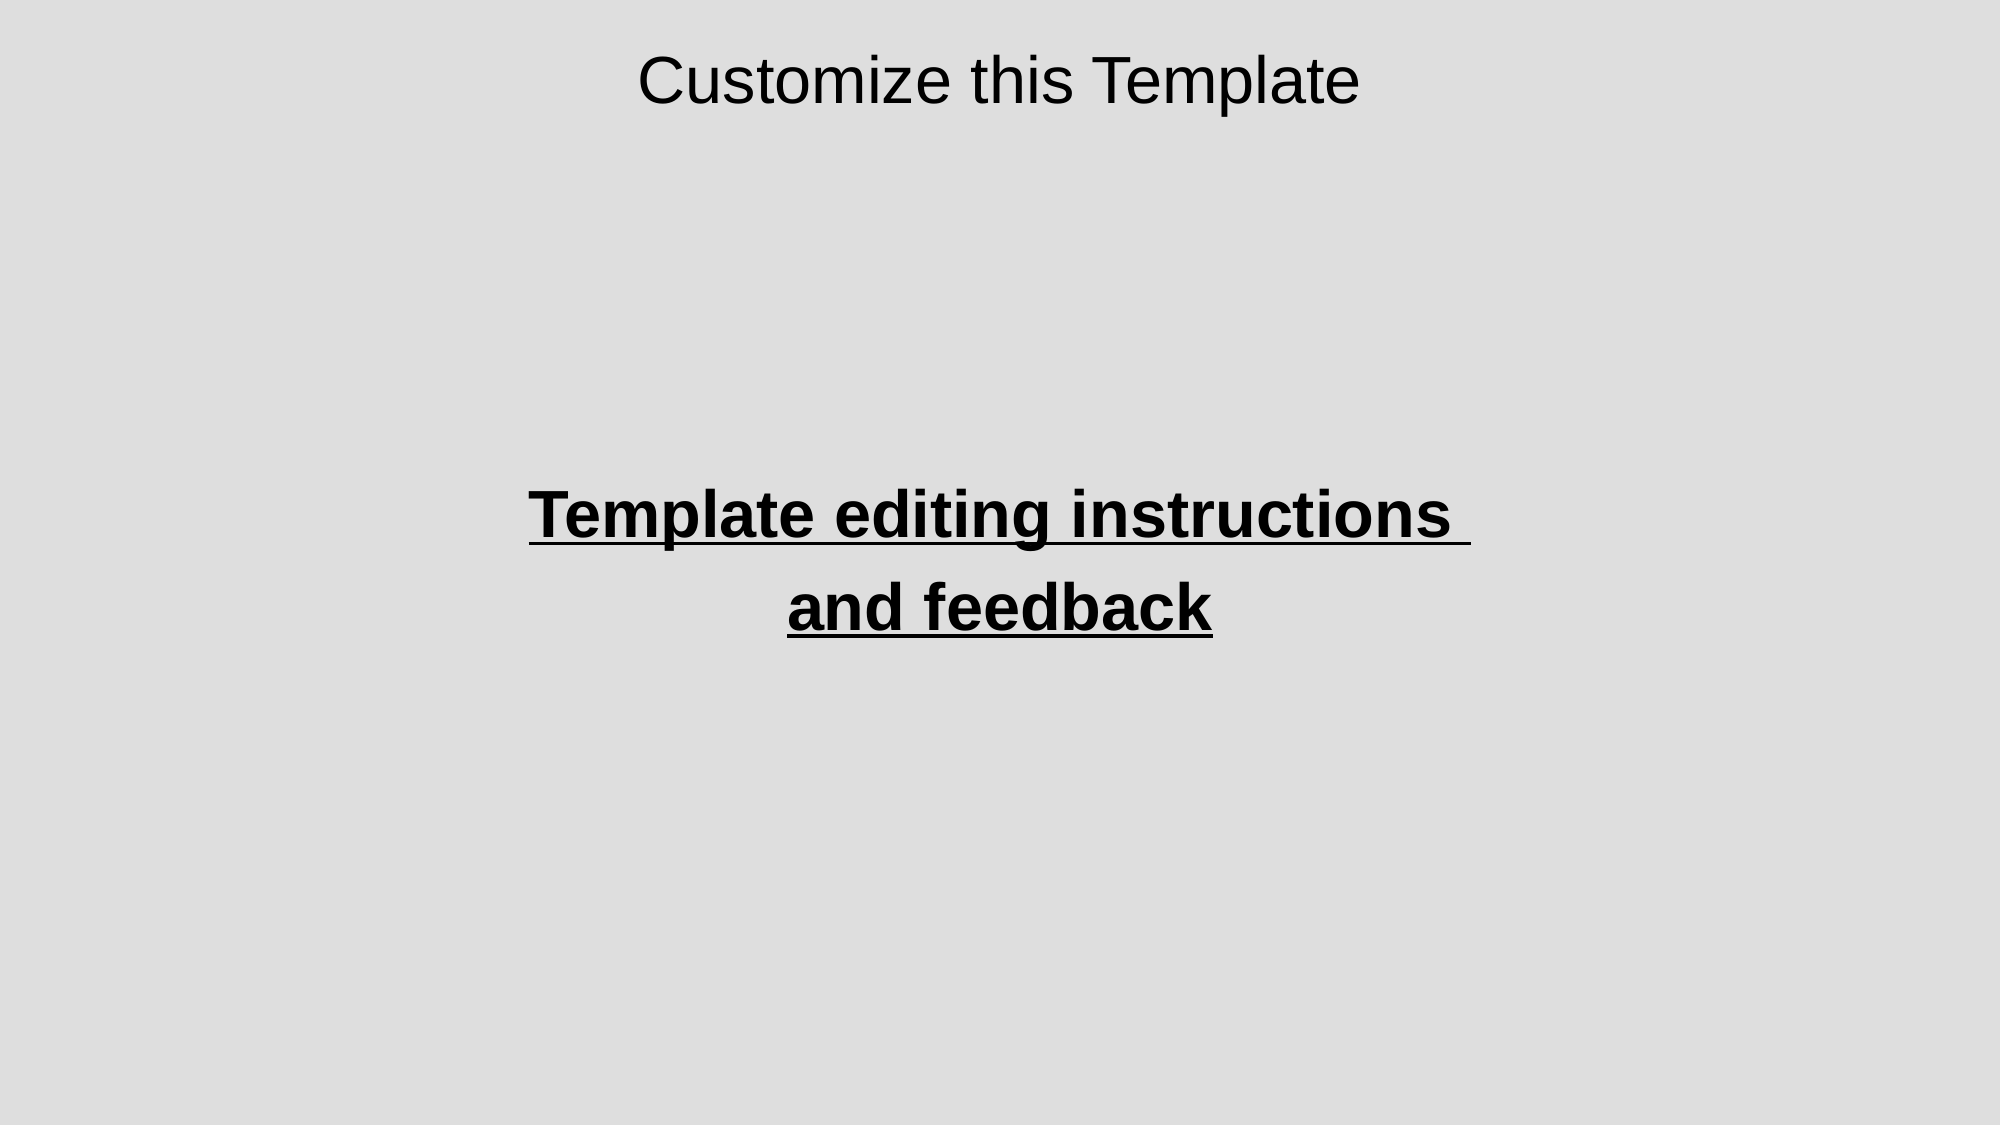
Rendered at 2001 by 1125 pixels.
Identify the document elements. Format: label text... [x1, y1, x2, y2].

list Template editing instructions and feedback [277, 388, 1722, 737]
title Customize this Template [137, 38, 1863, 160]
